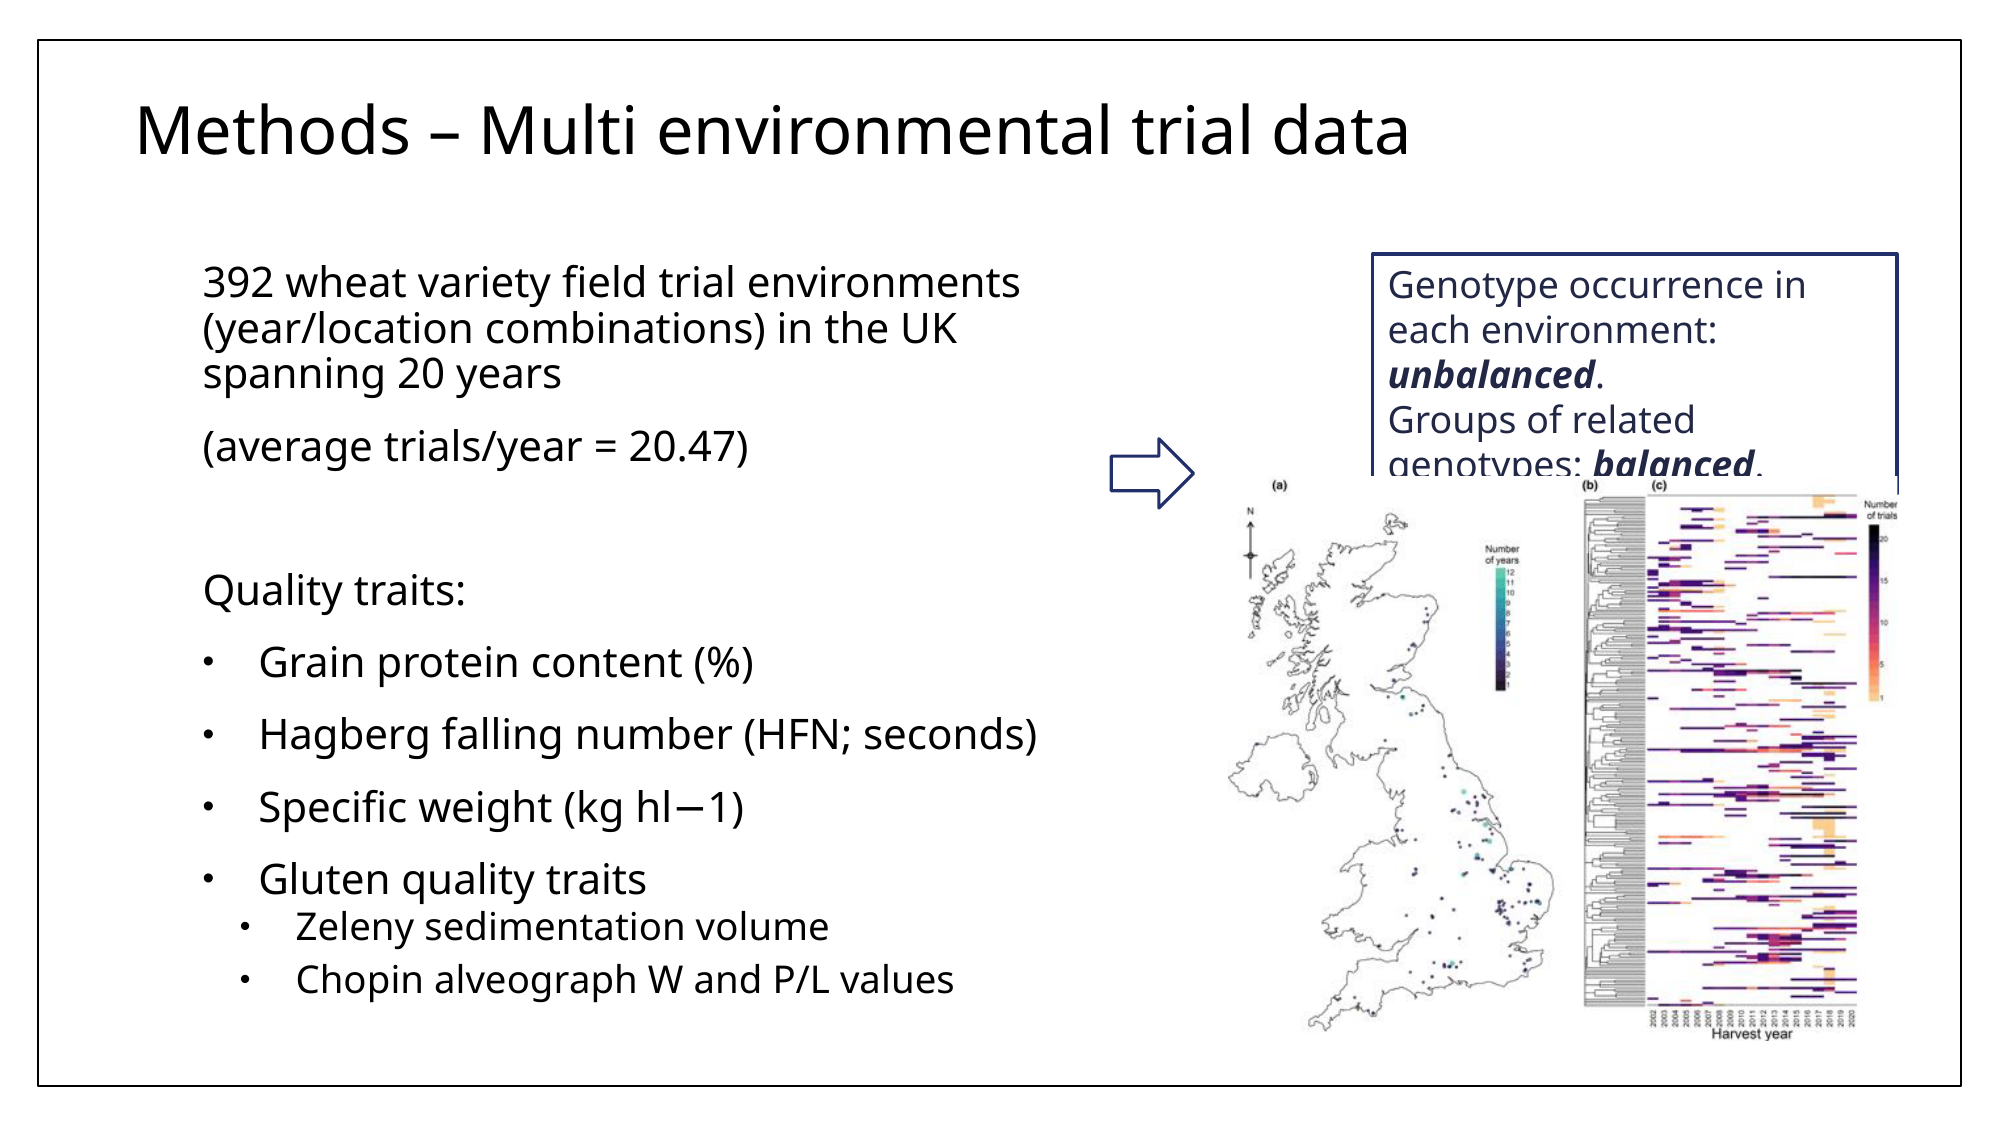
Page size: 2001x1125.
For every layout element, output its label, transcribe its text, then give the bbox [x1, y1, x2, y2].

title Methods – Multi environmental trial data [119, 84, 1740, 181]
text_box Genotype occurrence in each environment: unbalanced. Groups of related genotypes: balanced. [1372, 254, 1898, 476]
list 392 wheat variety field trial environments (year/location combinations) in the UK spanning 20 years (average trials/year = 20.47) Quality traits: Grain protein content (%) Hagberg falling number (HFN; seconds) Specific weight (kg hl−1) Gluten quality traits Zeleny sedimentation volume Chopin alveograph W and P/L values [187, 254, 1078, 1025]
text_box [1109, 437, 1195, 510]
picture [1227, 476, 1898, 1041]
